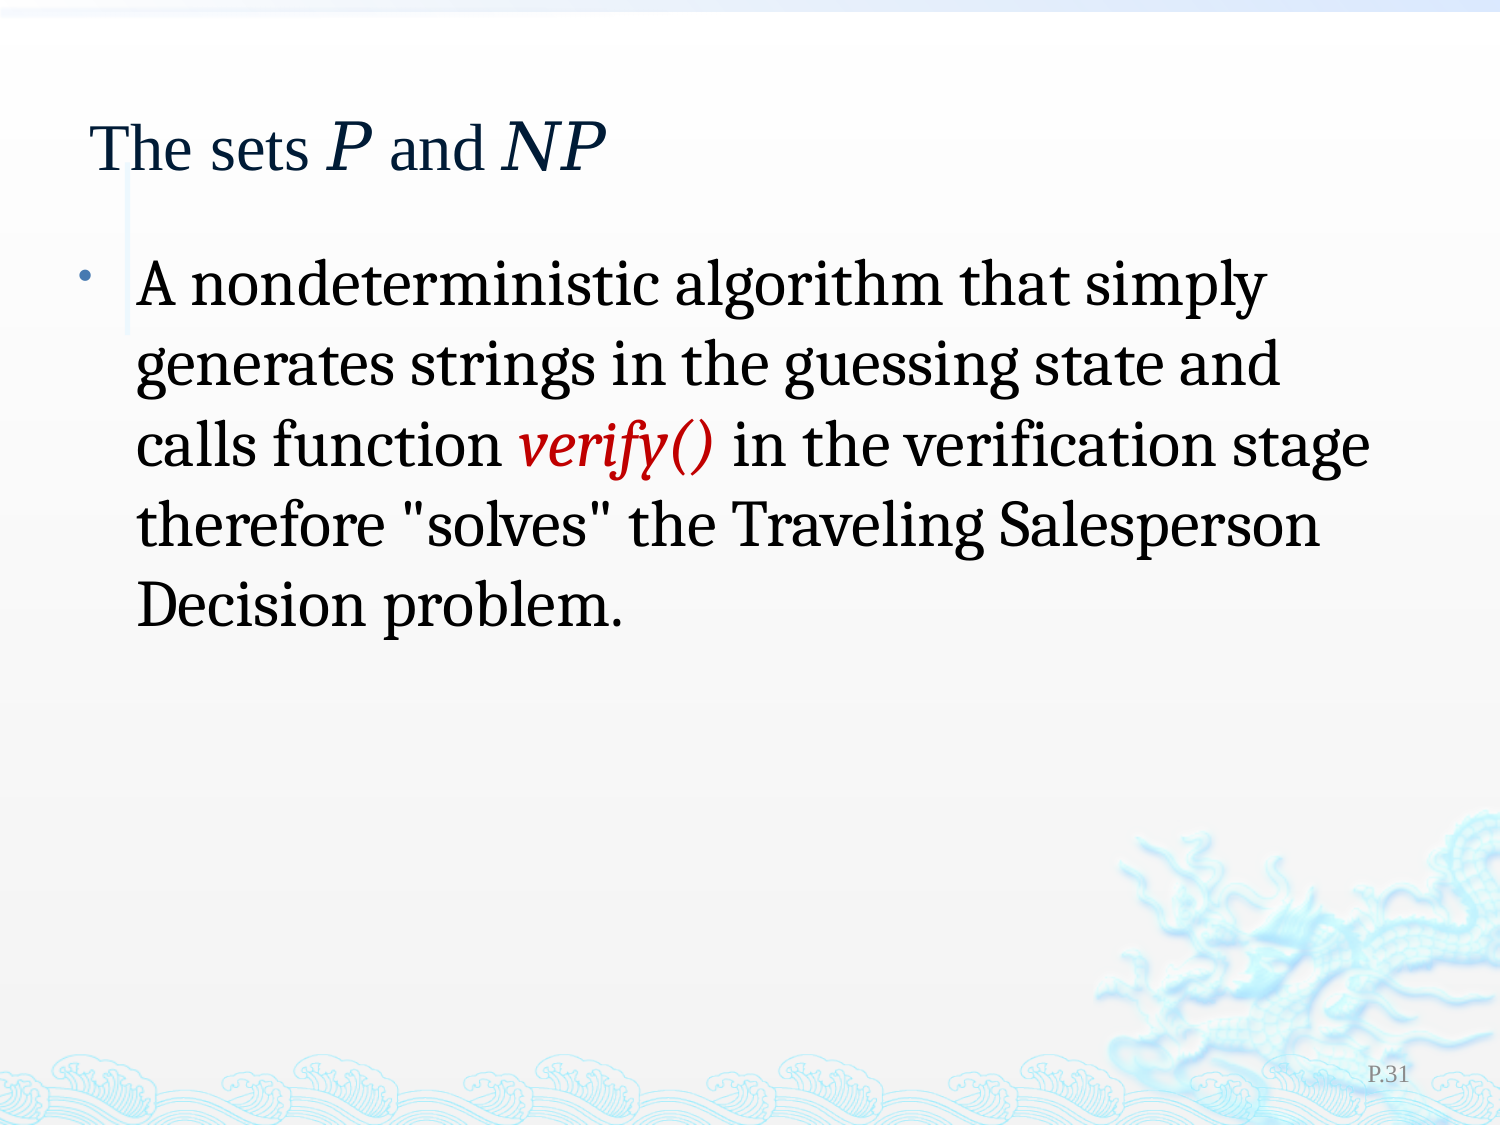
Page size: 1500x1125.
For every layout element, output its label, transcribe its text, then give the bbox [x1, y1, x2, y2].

title The sets 𝑃 and 𝑁𝑃 [75, 54, 1425, 233]
list A nondeterministic algorithm that simply generates strings in the guessing state and calls function verify() in the verification stage therefore "solves" the Traveling Salesperson Decision problem. [64, 231, 1424, 1032]
slide_number P.31 [1074, 1042, 1425, 1103]
